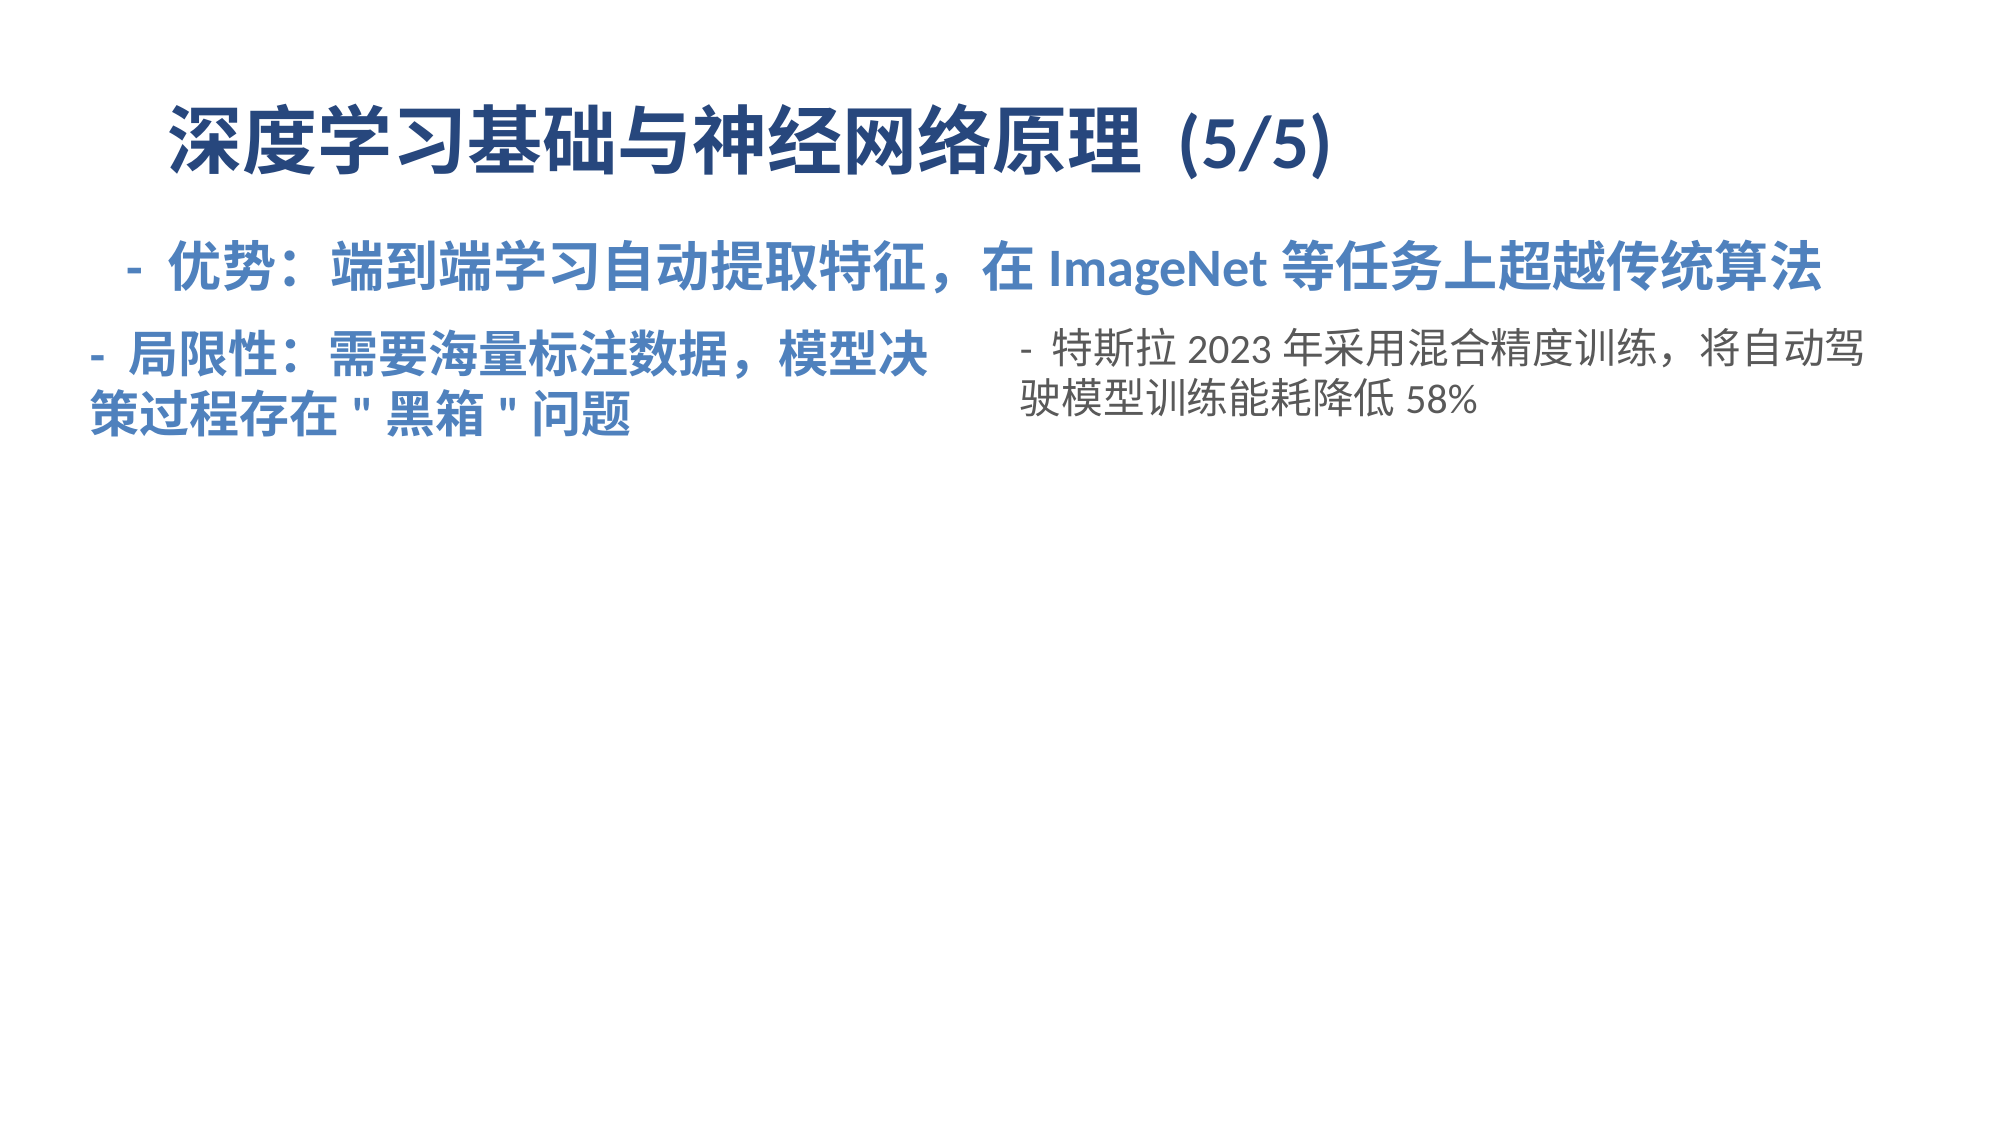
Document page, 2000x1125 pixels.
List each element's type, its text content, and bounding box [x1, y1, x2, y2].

text_box - 特斯拉2023年采用混合精度训练，将自动驾驶模型训练能耗降低58% [1004, 269, 1905, 430]
title 深度学习基础与神经网络原理 (5/5) [75, 45, 1425, 233]
text_box - 局限性：需要海量标注数据，模型决策过程存在"黑箱"问题 [74, 269, 975, 450]
text_box - 优势：端到端学习自动提取特征，在ImageNet等任务上超越传统算法 [111, 179, 1839, 305]
